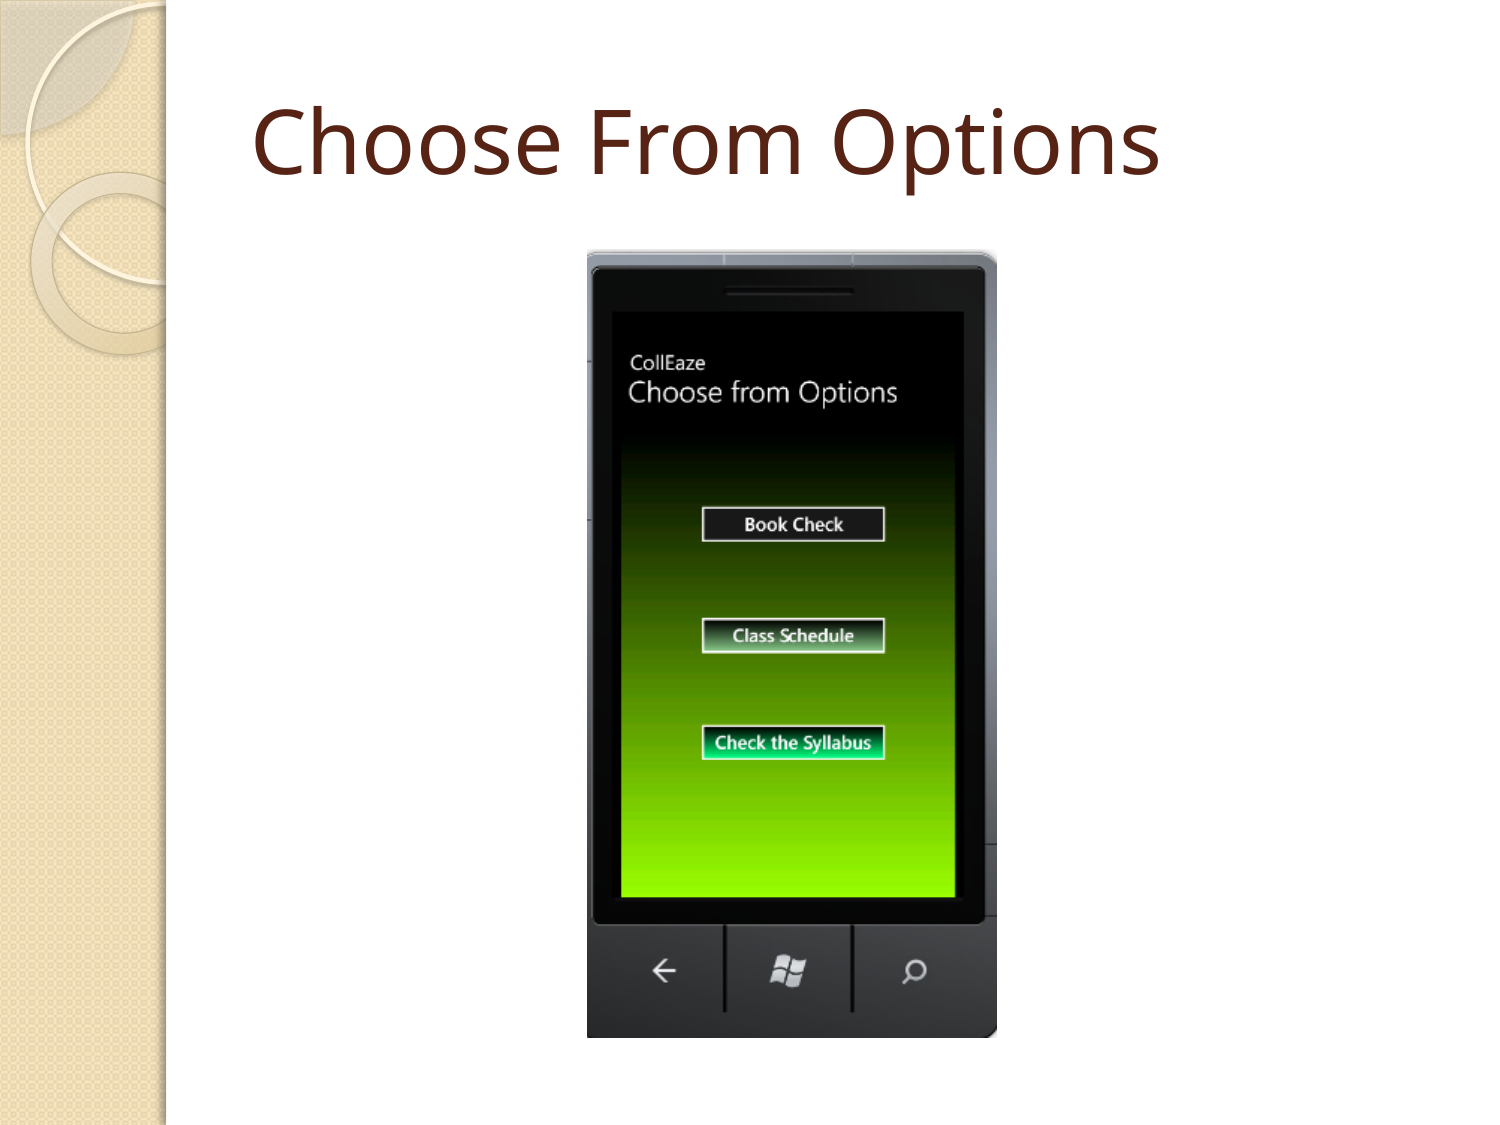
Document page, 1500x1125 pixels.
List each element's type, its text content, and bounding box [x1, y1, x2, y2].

title Choose From Options [235, 45, 1466, 233]
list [587, 249, 997, 1038]
